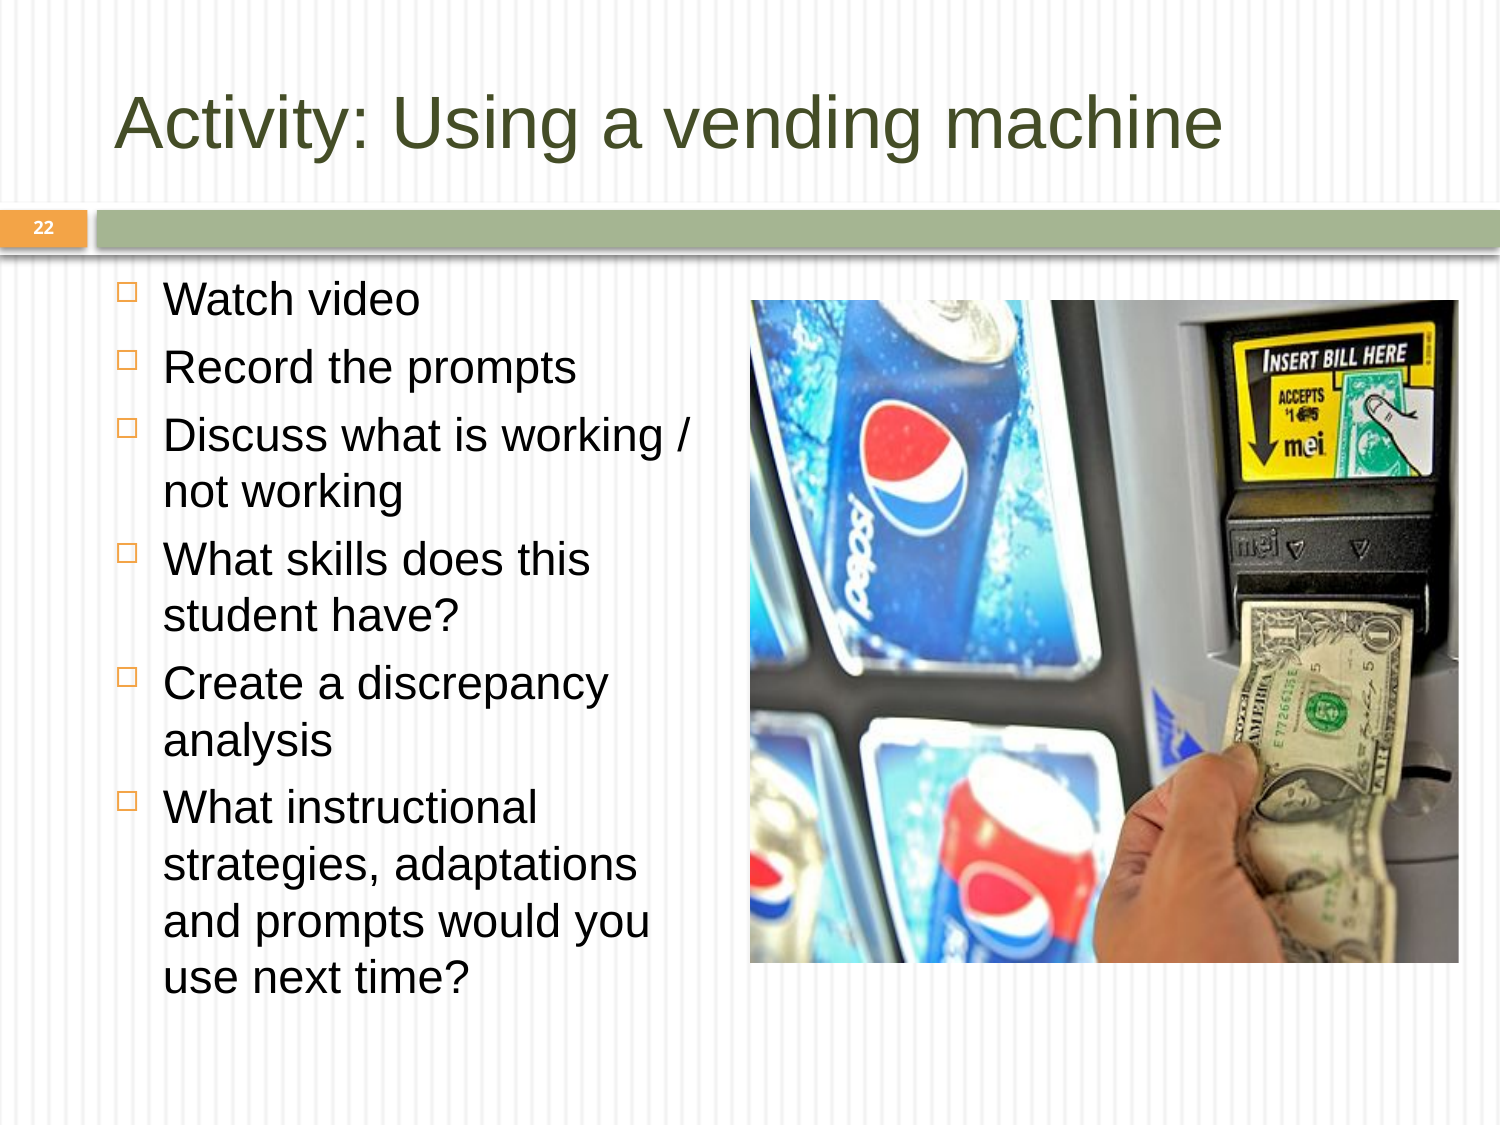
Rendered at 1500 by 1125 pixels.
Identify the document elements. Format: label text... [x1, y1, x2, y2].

list Watch video Record the prompts Discuss what is working / not working What skills does this student have? Create a discrepancy analysis What instructional strategies, adaptations and prompts would you use next time? [99, 260, 738, 1011]
title Activity: Using a vending machine [99, 37, 1438, 200]
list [749, 299, 1459, 963]
slide_number 22 [0, 208, 88, 249]
